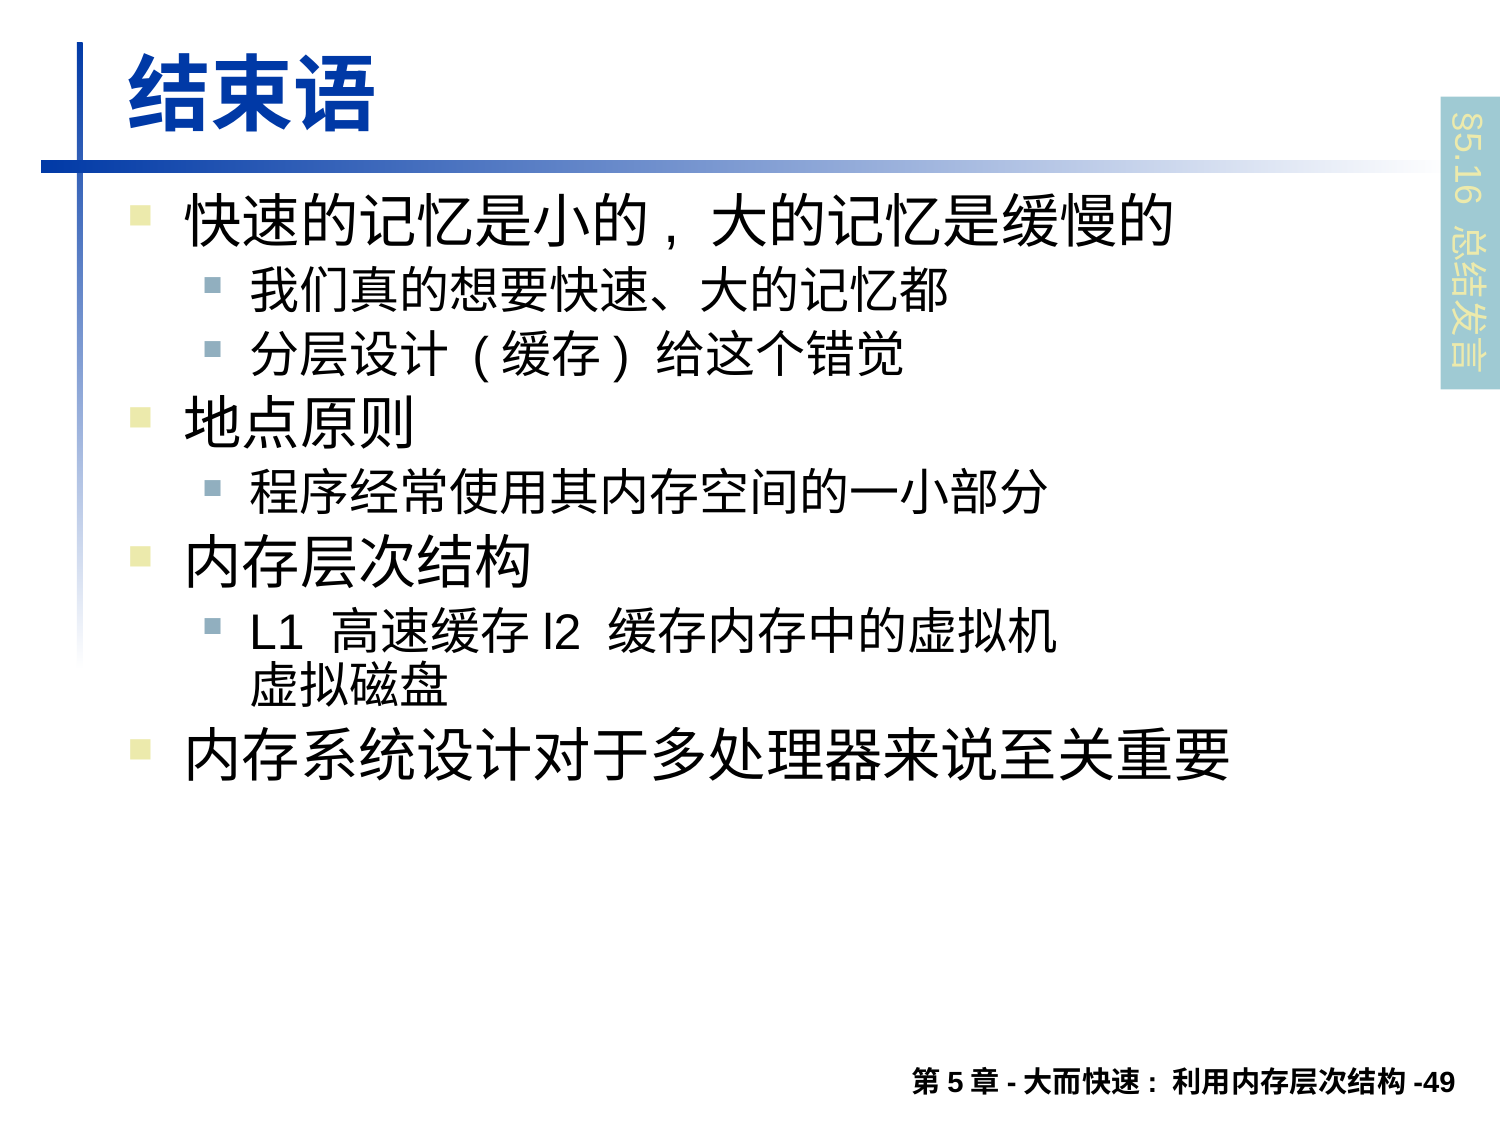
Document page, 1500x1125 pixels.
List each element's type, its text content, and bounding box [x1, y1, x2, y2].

footer 第5章-大而快速: 利用内存层次结构-49 [277, 1046, 1471, 1106]
title 结束语 [112, 32, 1468, 149]
text_box §5.16 总结发言 [1440, 96, 1500, 390]
list 快速的记忆是小的, 大的记忆是缓慢的 我们真的想要快速、大的记忆都 分层设计 (缓存) 给这个错觉 地点原则 程序经常使用其内存空间的一小部分 内存层次结构 L1 高速缓存l2 缓存内存中的虚拟机 虚拟磁盘 内存系统设计对于多处理器来说至关重要 [112, 184, 1469, 1024]
